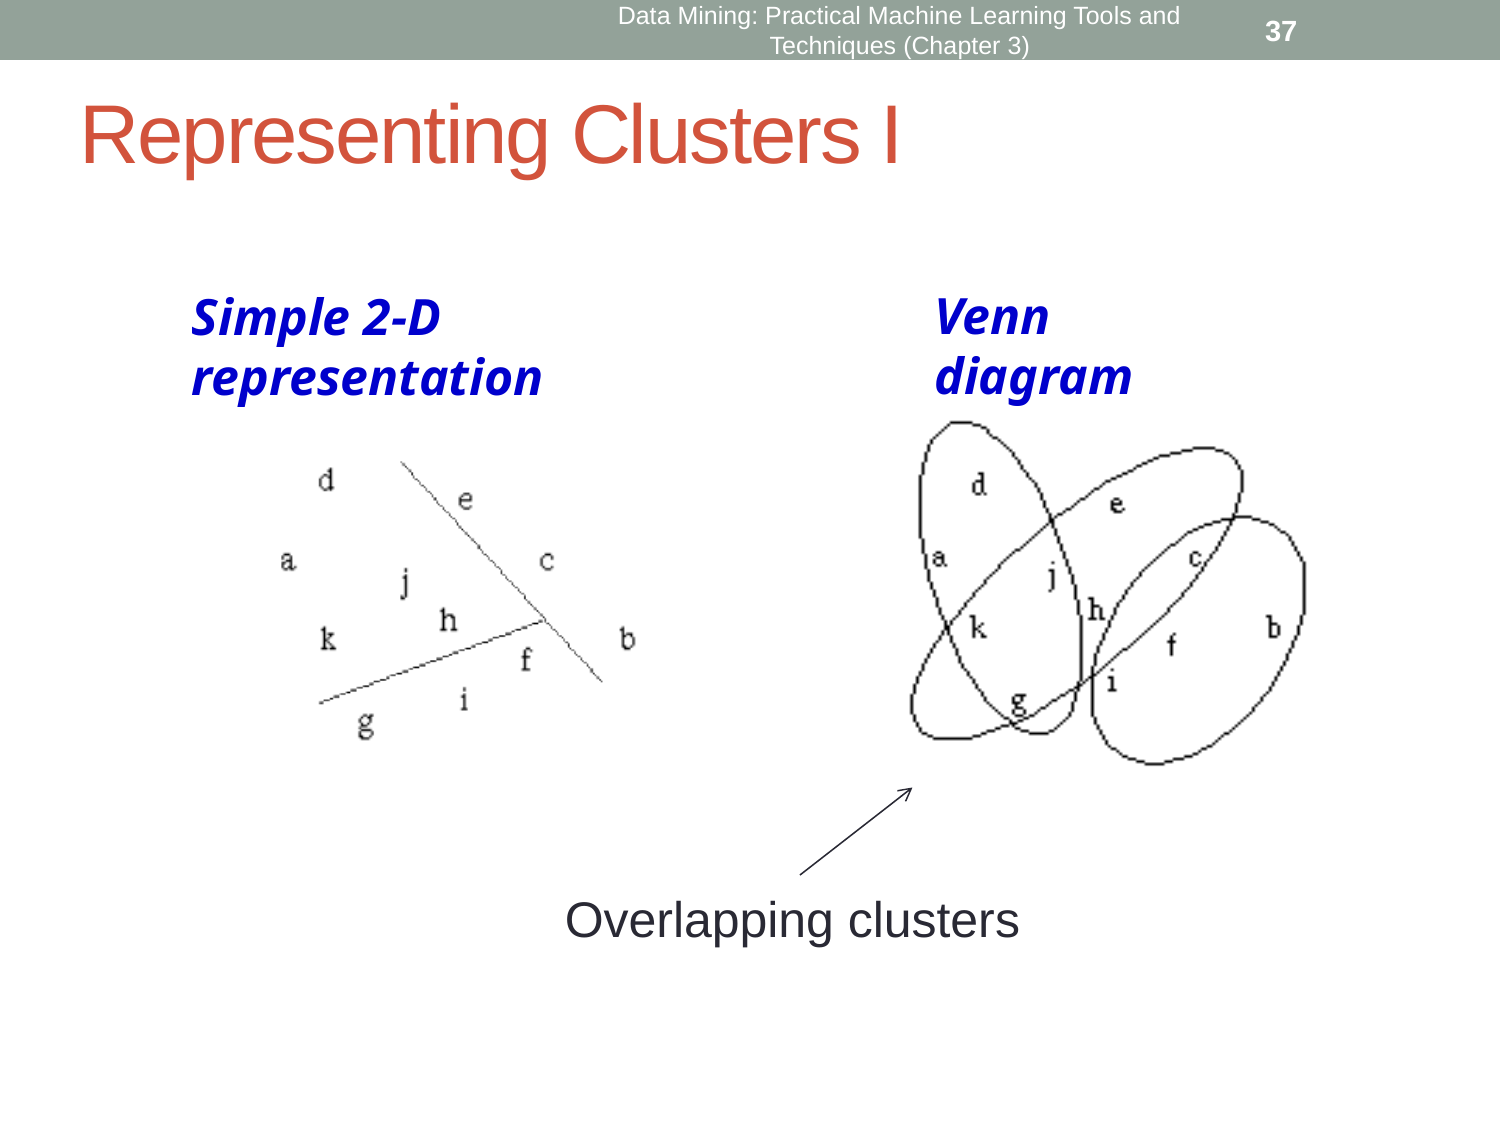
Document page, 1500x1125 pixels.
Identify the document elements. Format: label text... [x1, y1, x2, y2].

text_box Simple 2-D representation [177, 277, 765, 414]
title Representing Clusters I [64, 42, 1465, 218]
picture [172, 413, 739, 786]
picture [851, 417, 1394, 784]
text_box Overlapping clusters [549, 880, 1138, 956]
text_box Venn diagram [919, 276, 1258, 413]
footer Data Mining: Practical Machine Learning Tools and Techniques (Chapter 3) [562, 3, 1238, 42]
slide_number 37 [1250, 3, 1425, 42]
